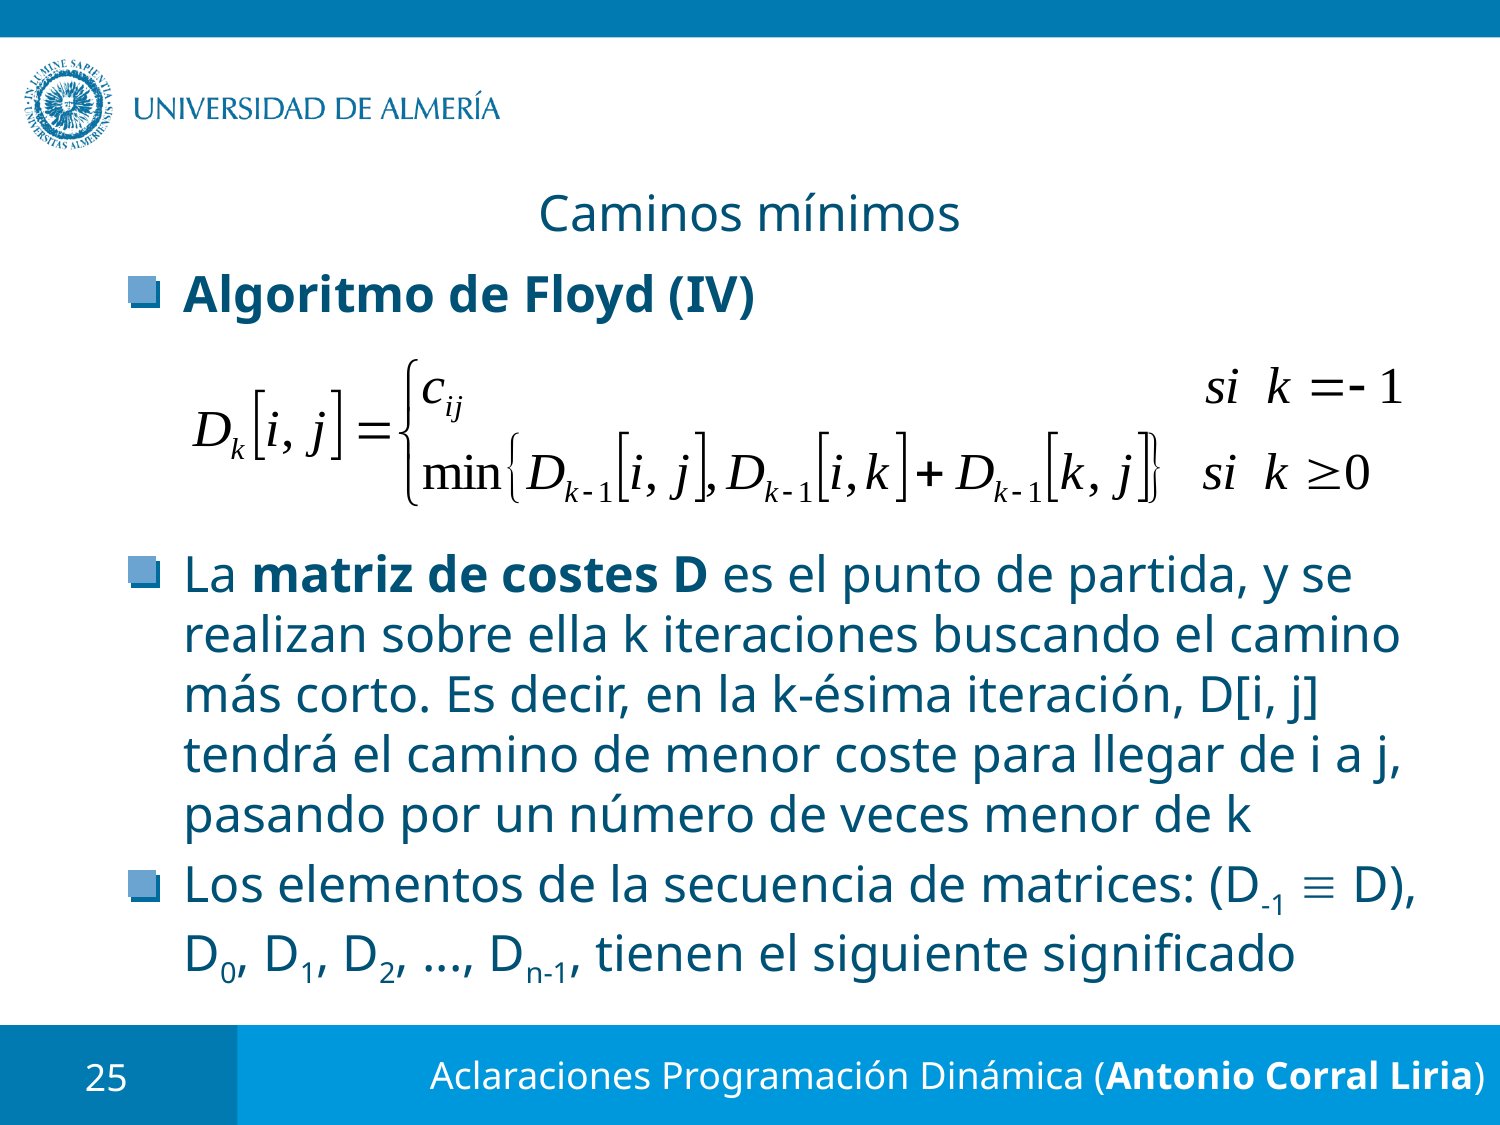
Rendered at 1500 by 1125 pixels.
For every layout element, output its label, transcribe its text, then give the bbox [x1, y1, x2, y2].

slide_number 25 [52, 1046, 160, 1095]
title Caminos mínimos [123, 179, 1376, 244]
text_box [182, 350, 1409, 516]
picture [24, 59, 500, 150]
list Algoritmo de Floyd (IV) La matriz de costes D es el punto de partida, y se realizan sobre ella k iteraciones buscando el camino más corto. Es decir, en la k-ésima iteración, D[i, j] tendrá el camino de menor coste para llegar de i a j, pasando por un número de veces menor de k Los elementos de la secuencia de matrices: (D-1  D), D0, D1, D2, ..., Dn-1, tienen el siguiente significado [112, 255, 1471, 1024]
